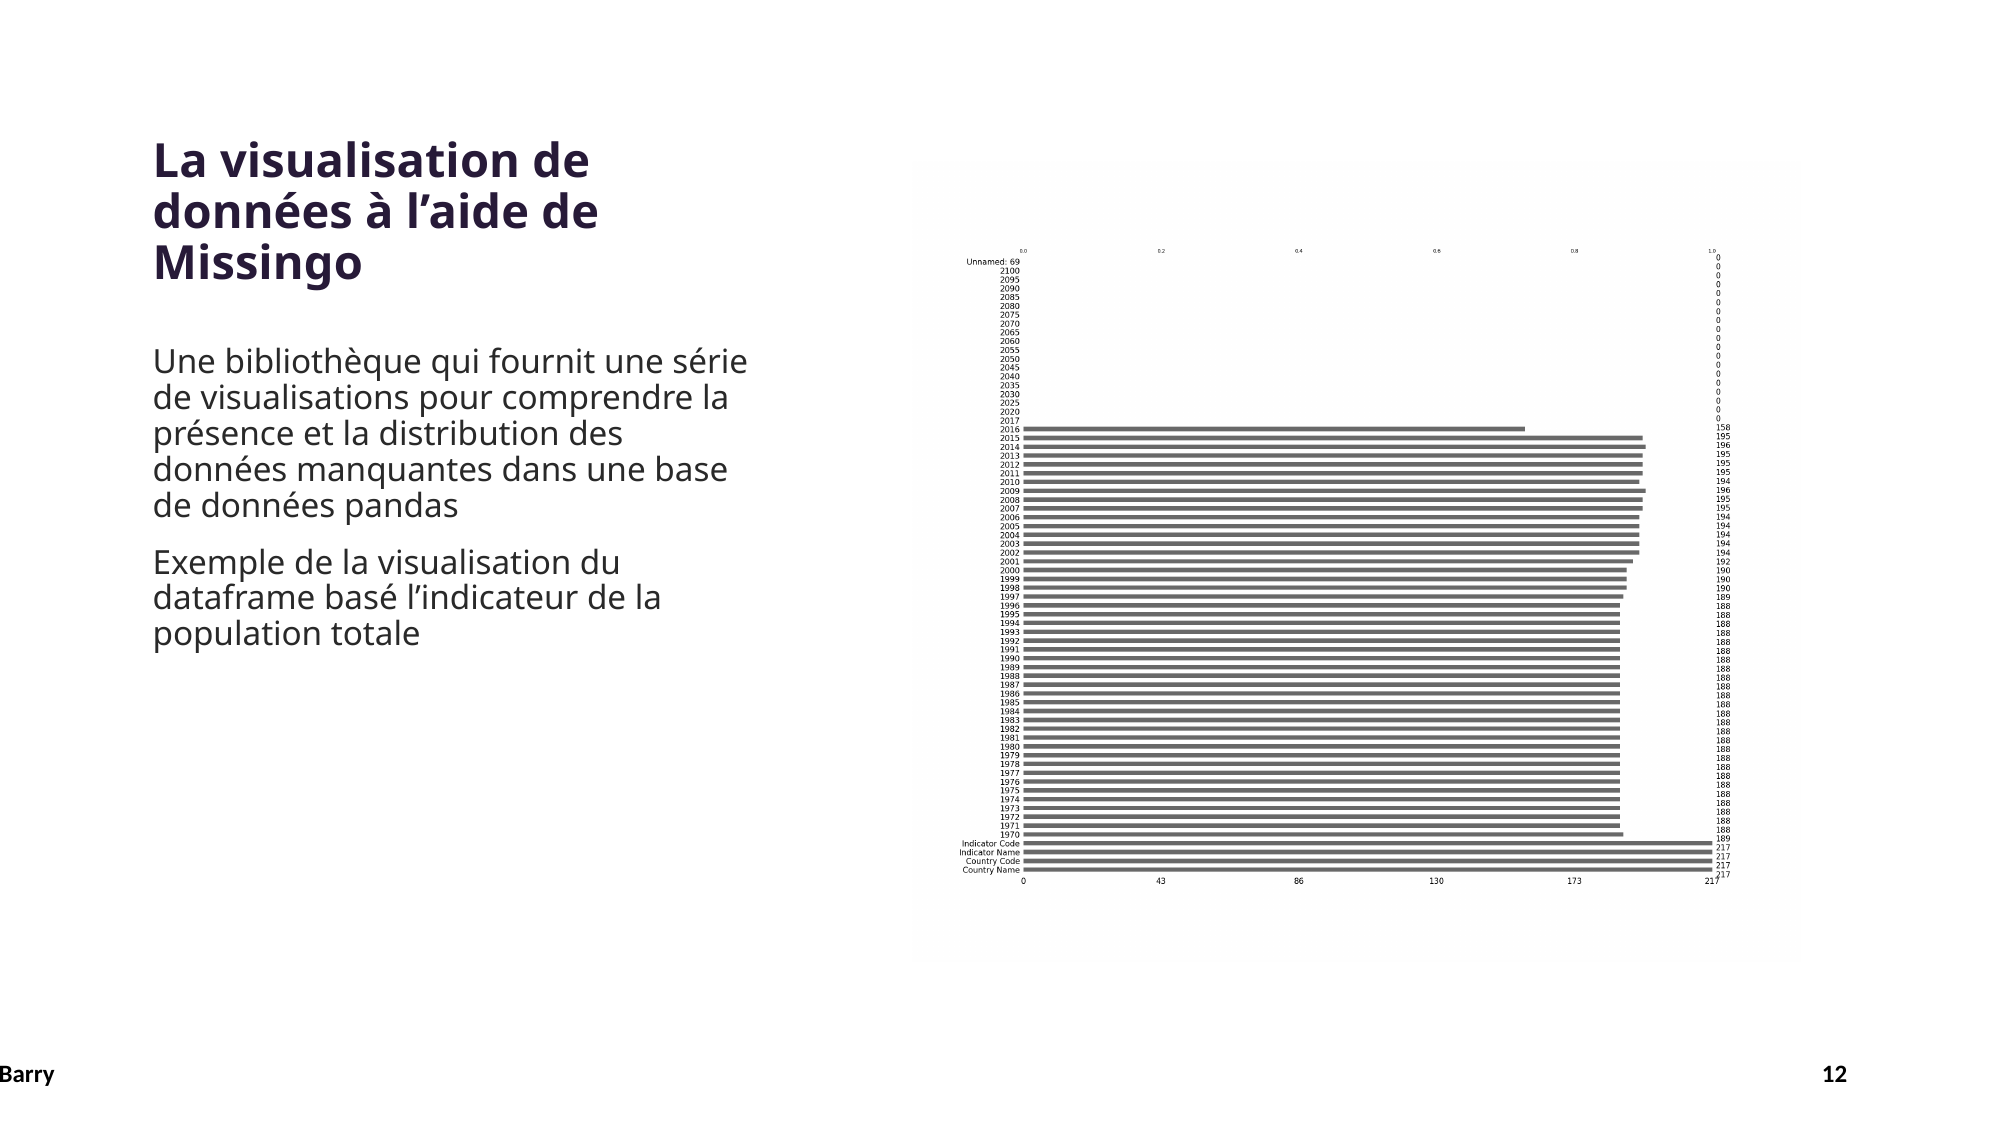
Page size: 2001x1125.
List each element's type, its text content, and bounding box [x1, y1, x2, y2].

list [912, 161, 1801, 962]
footer TIDIANE Barry [0, 1042, 506, 1103]
list Une bibliothèque qui fournit une série de visualisations pour comprendre la présence et la distribution des données manquantes dans une base de données pandas Exemple de la visualisation du dataframe basé l’indicateur de la population totale [137, 337, 783, 963]
title La visualisation de données à l’aide de Missingo [137, 129, 783, 298]
slide_number 12 [1412, 1042, 1863, 1103]
